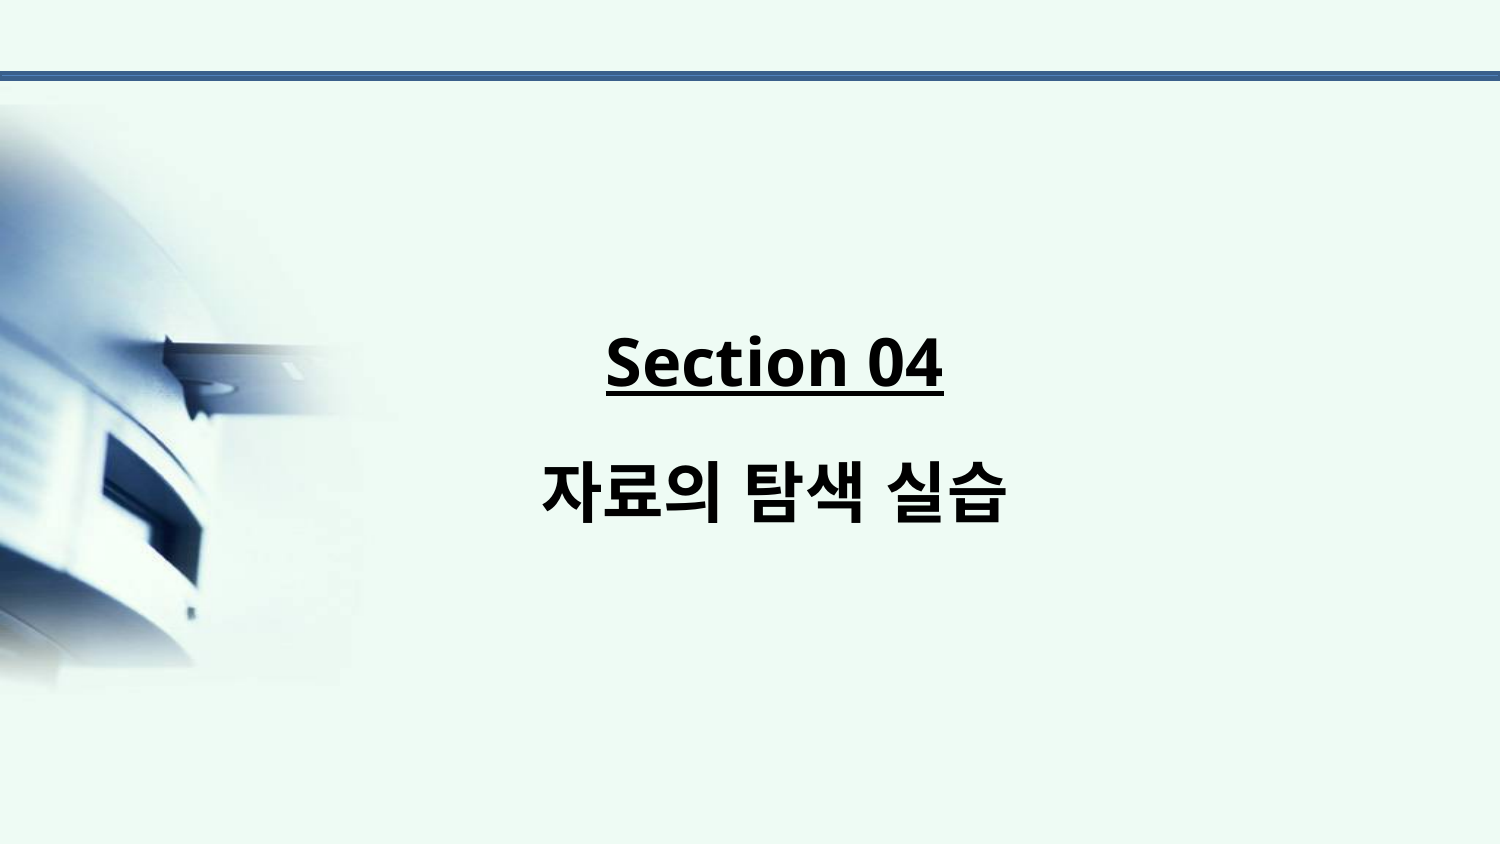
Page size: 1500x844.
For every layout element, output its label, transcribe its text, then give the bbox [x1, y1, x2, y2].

text_box Section 04 [142, 313, 1407, 430]
picture [0, 0, 1500, 71]
picture [0, 81, 1500, 844]
text_box 자료의 탐색 실습 [142, 444, 1407, 561]
